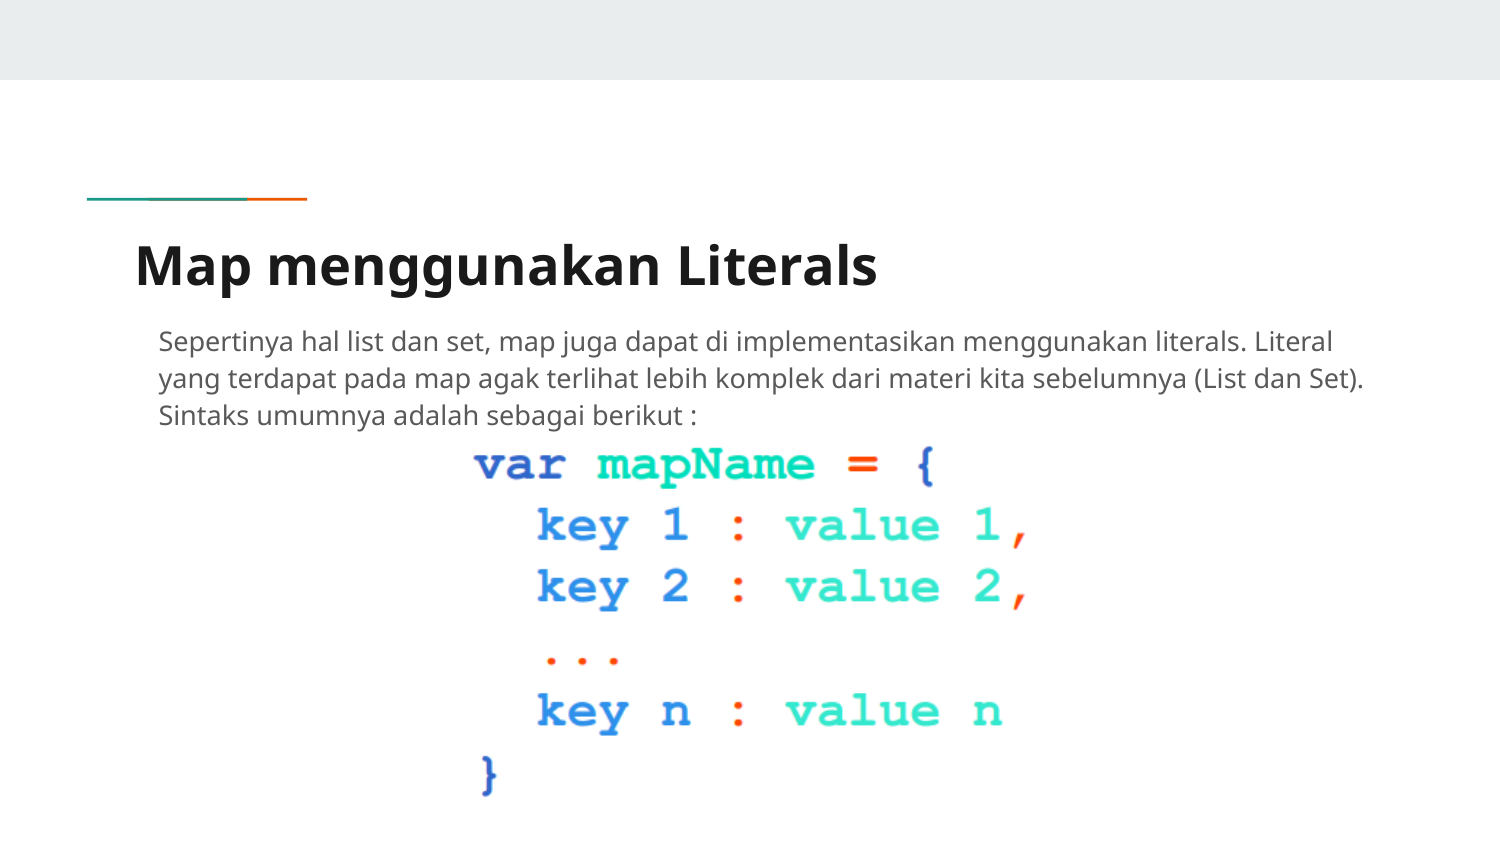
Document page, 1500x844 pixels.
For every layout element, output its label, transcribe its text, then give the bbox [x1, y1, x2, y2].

title Map menggunakan Literals [119, 216, 1381, 304]
list Sepertinya hal list dan set, map juga dapat di implementasikan menggunakan literals. Literal yang terdapat pada map agak terlihat lebih komplek dari materi kita sebelumnya (List dan Set). Sintaks umumnya adalah sebagai berikut : [119, 304, 1381, 712]
picture [451, 435, 1049, 819]
